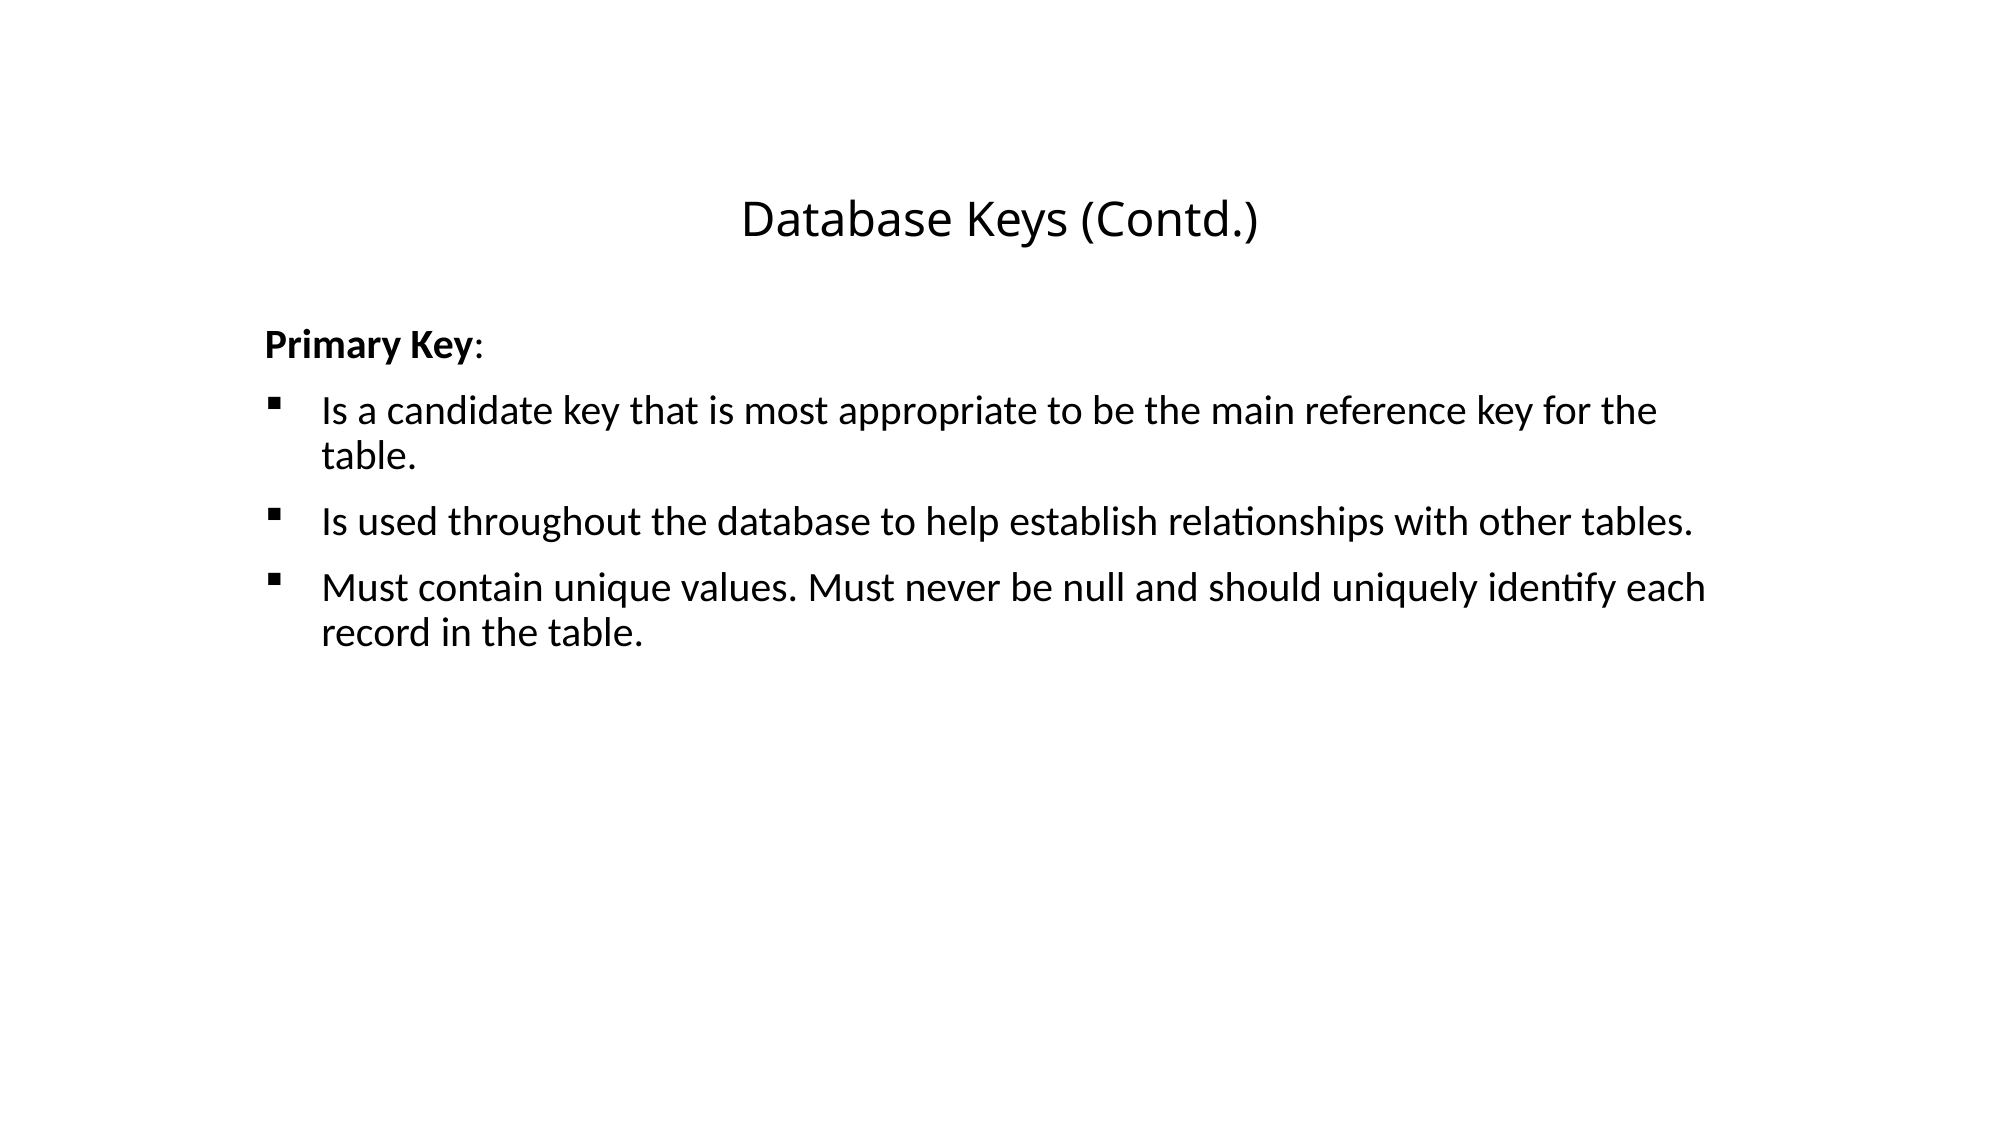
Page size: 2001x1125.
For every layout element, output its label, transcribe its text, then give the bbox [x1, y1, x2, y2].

title Database Keys (Contd.) [249, 186, 1750, 314]
subtitle Primary Key: Is a candidate key that is most appropriate to be the main reference key for the table. Is used throughout the database to help establish relationships with other tables. Must contain unique values. Must never be null and should uniquely identify each record in the table. [249, 314, 1750, 863]
